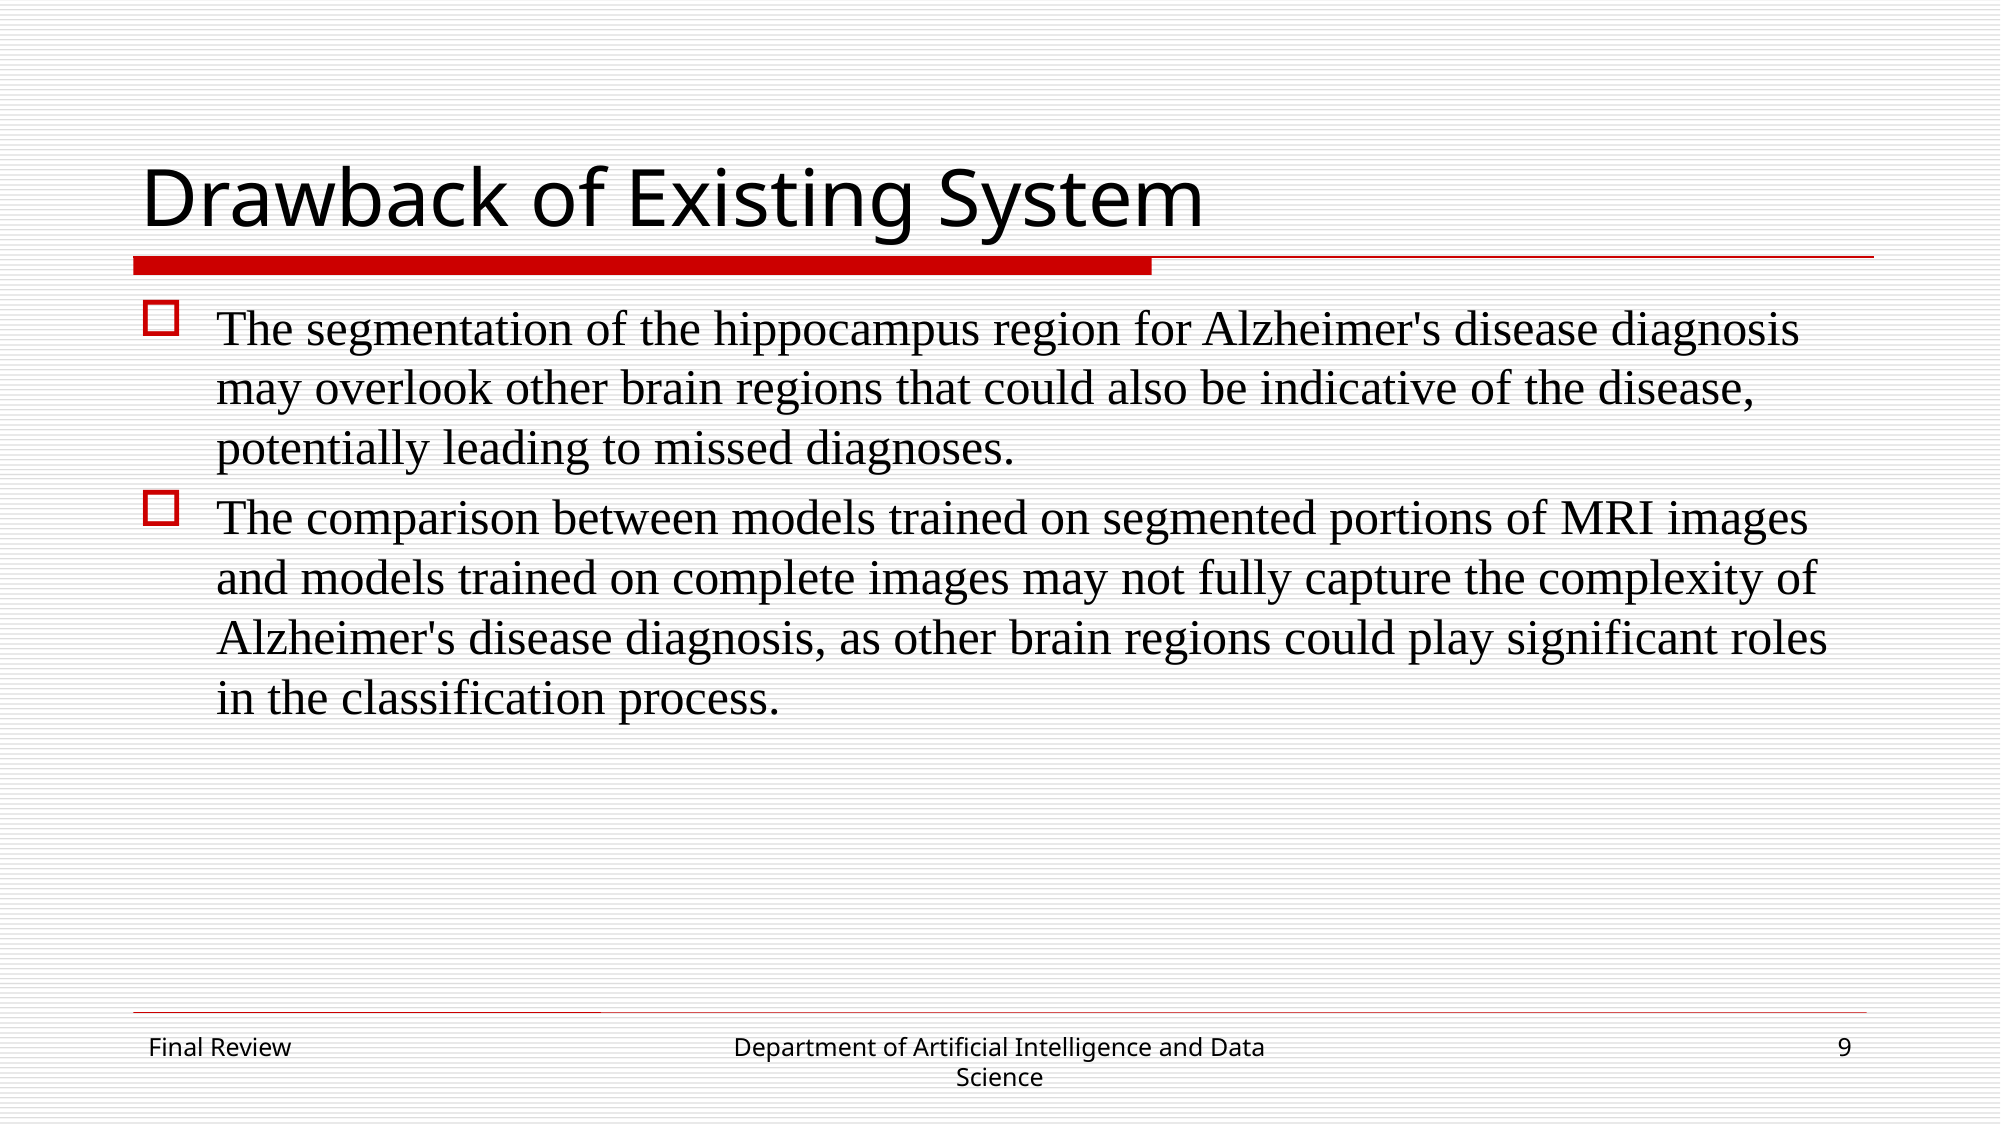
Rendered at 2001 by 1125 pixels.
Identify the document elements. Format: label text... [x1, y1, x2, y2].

title Drawback of Existing System [125, 50, 1876, 250]
footer Department of Artificial Intelligence and Data Science [683, 1024, 1317, 1103]
slide_number Final Review [133, 1024, 567, 1103]
list The segmentation of the hippocampus region for Alzheimer's disease diagnosis may overlook other brain regions that could also be indicative of the disease, potentially leading to missed diagnoses. The comparison between models trained on segmented portions of MRI images and models trained on complete images may not fully capture the complexity of Alzheimer's disease diagnosis, as other brain regions could play significant roles in the classification process. [123, 287, 1874, 988]
slide_number 9 [1433, 1024, 1867, 1103]
picture [0, 0, 2001, 1125]
